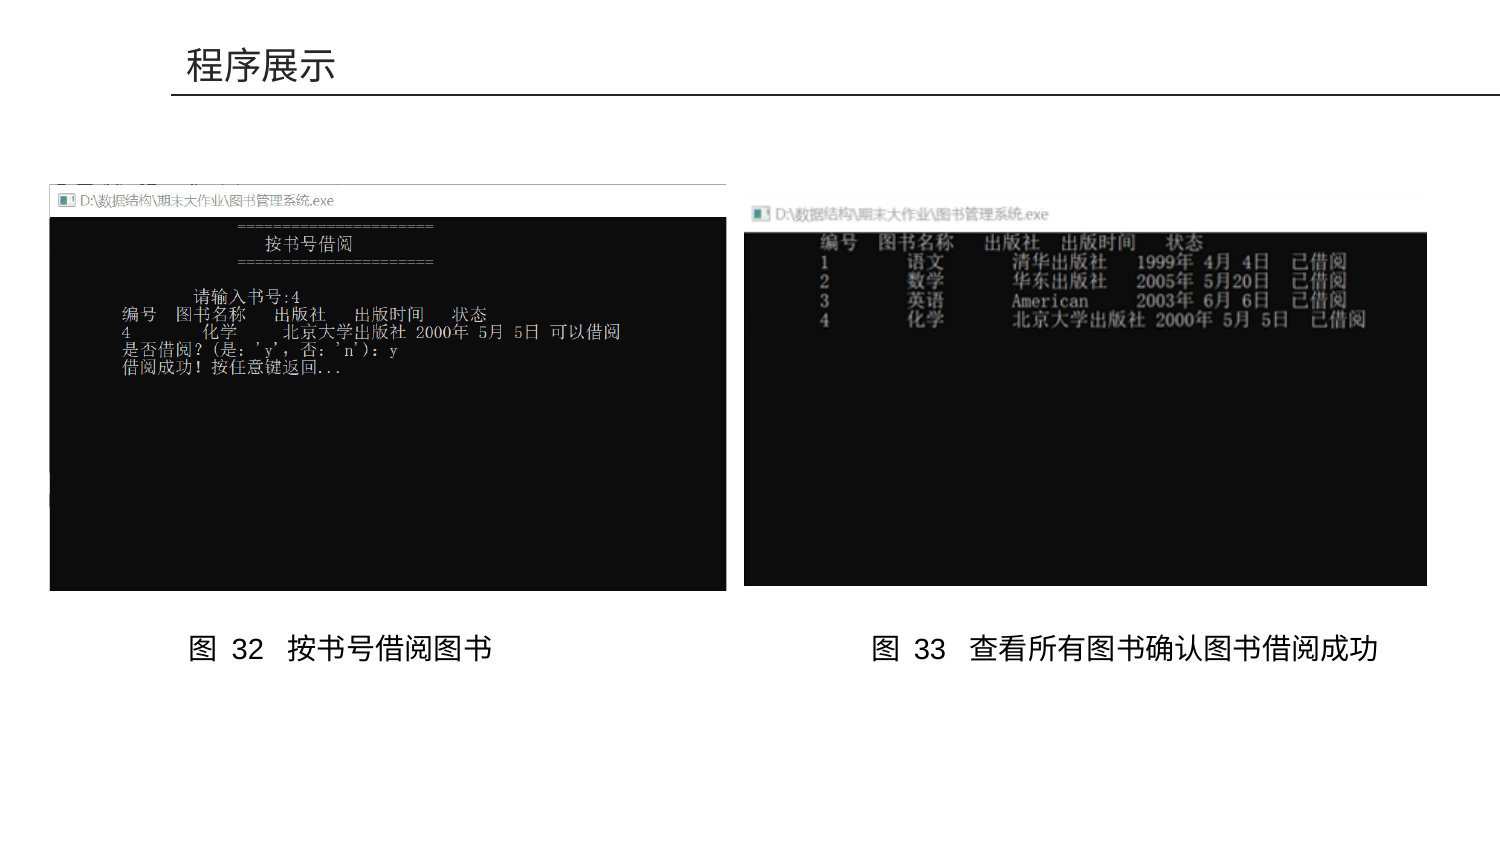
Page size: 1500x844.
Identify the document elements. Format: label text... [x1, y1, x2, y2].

text_box 图 32 按书号借阅图书 [174, 622, 508, 673]
picture [49, 183, 727, 592]
picture [743, 198, 1427, 586]
text_box 图 33 查看所有图书确认图书借阅成功 [856, 622, 1395, 673]
text_box 程序展示 [172, 34, 352, 94]
